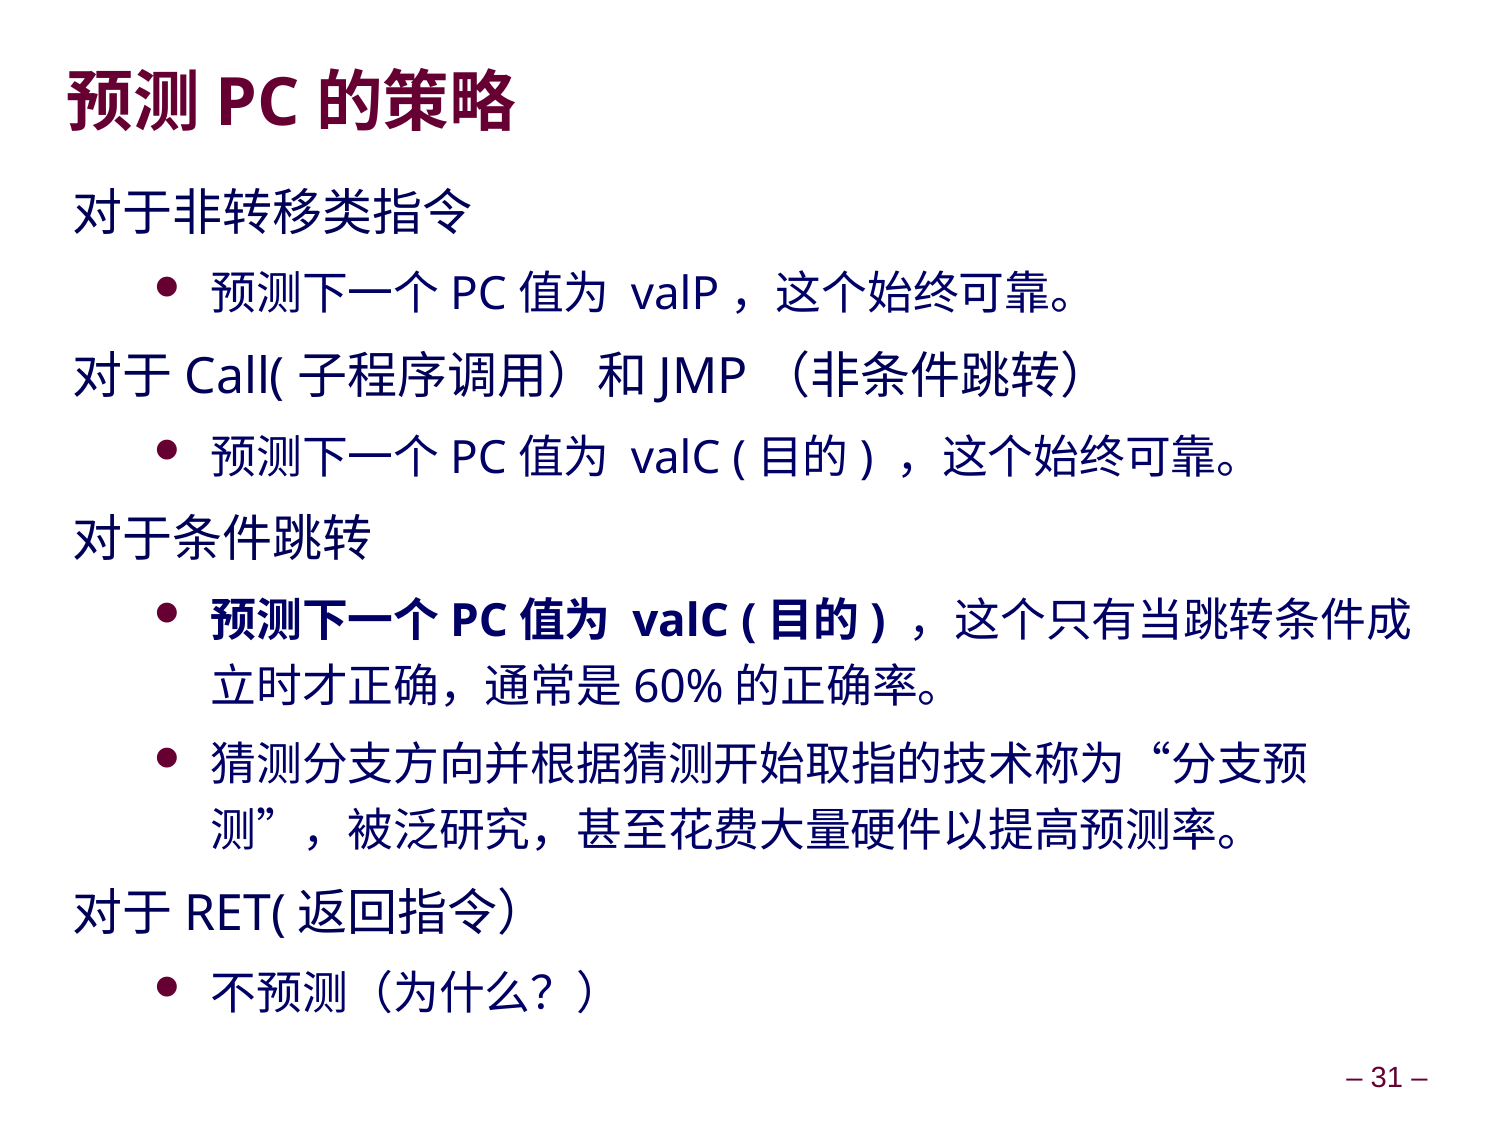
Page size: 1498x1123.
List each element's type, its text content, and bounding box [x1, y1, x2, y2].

title 预测PC的策略 [66, 40, 1450, 169]
list 对于非转移类指令 预测下一个PC值为 valP，这个始终可靠。 对于Call(子程序调用）和JMP（非条件跳转） 预测下一个PC值为 valC (目的) ，这个始终可靠。 对于条件跳转 预测下一个PC值为 valC (目的) ，这个只有当跳转条件成立时才正确，通常是60%的正确率。 猜测分支方向并根据猜测开始取指的技术称为“分支预测”，被泛研究，甚至花费大量硬件以提高预测率。 对于RET(返回指令） 不预测（为什么？） [57, 161, 1441, 1017]
